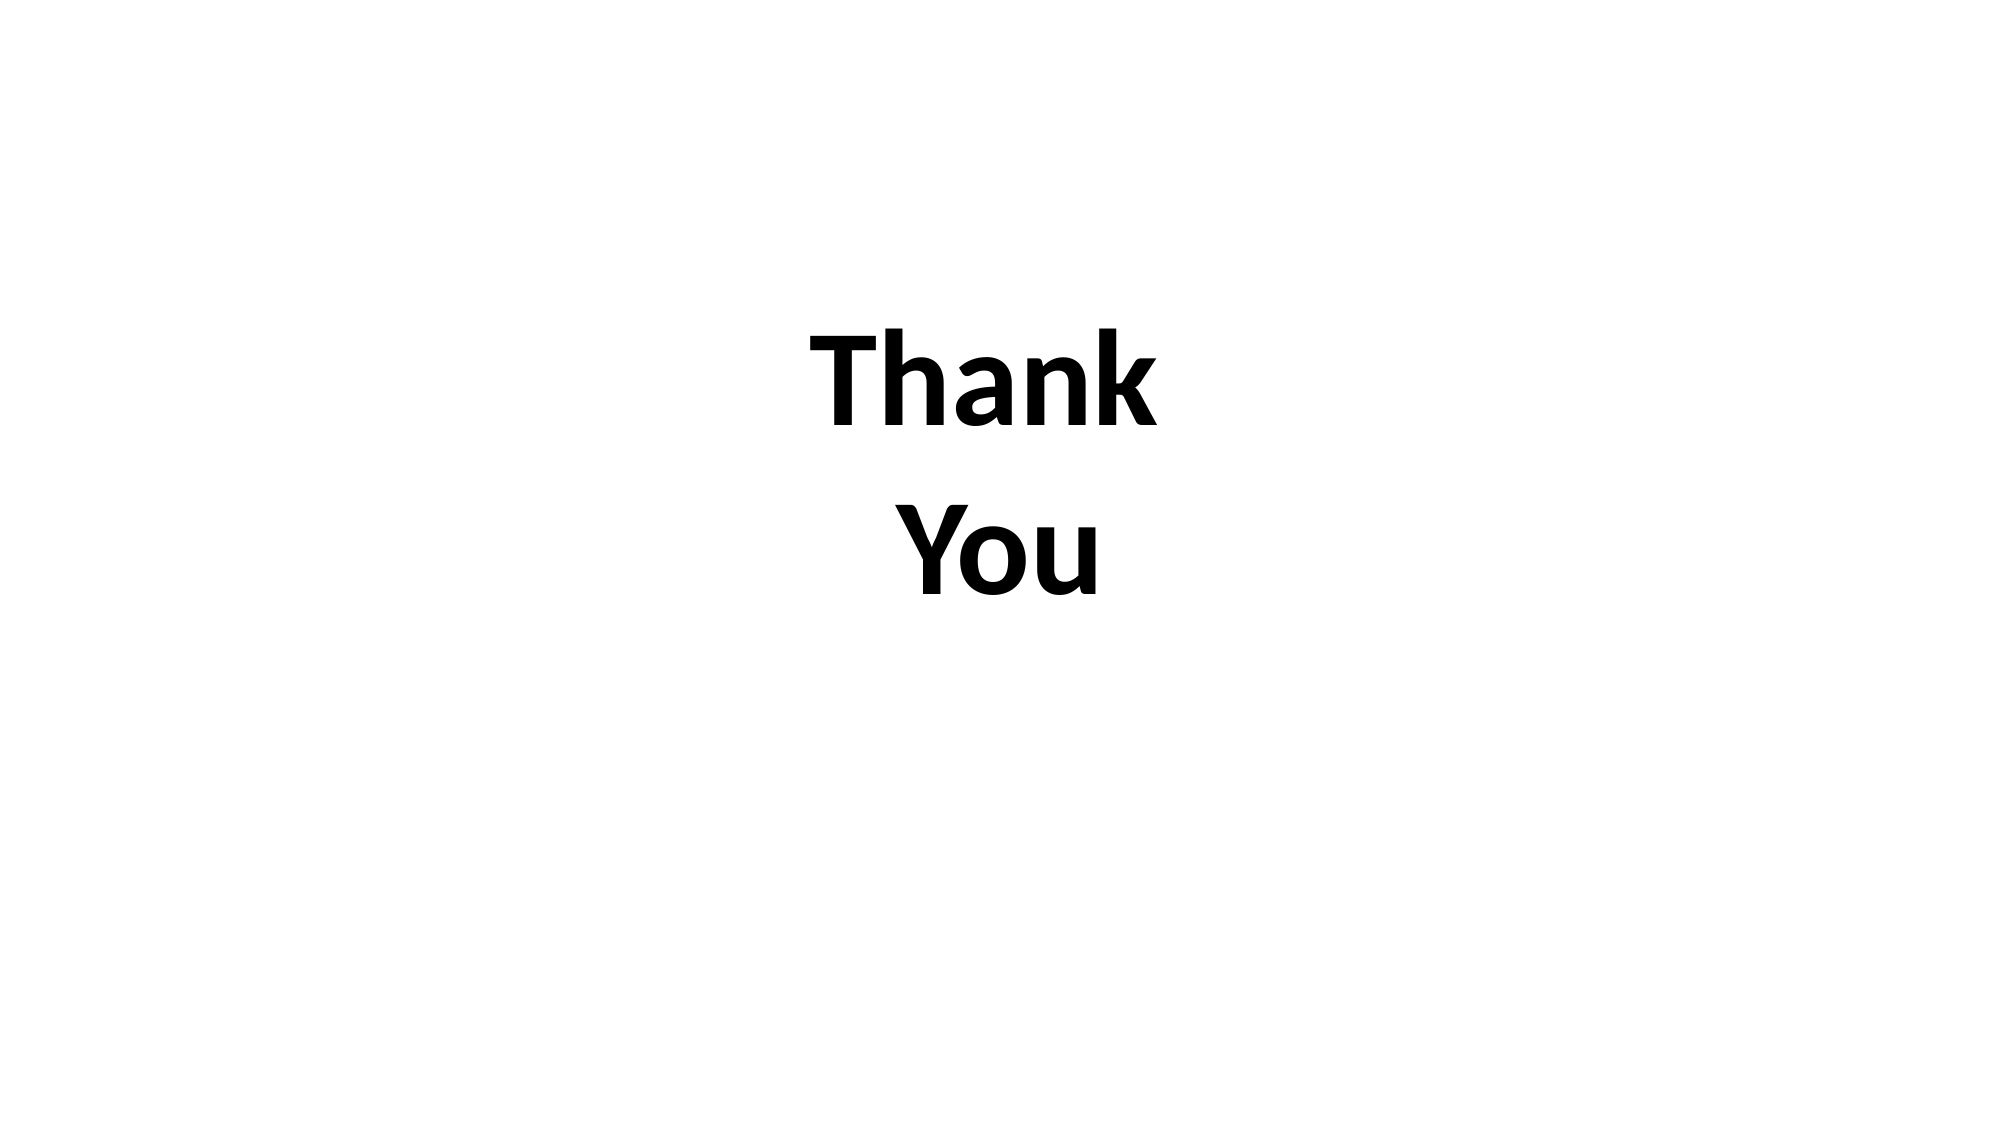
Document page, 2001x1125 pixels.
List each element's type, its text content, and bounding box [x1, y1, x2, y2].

list Thank You [137, 299, 1863, 1014]
